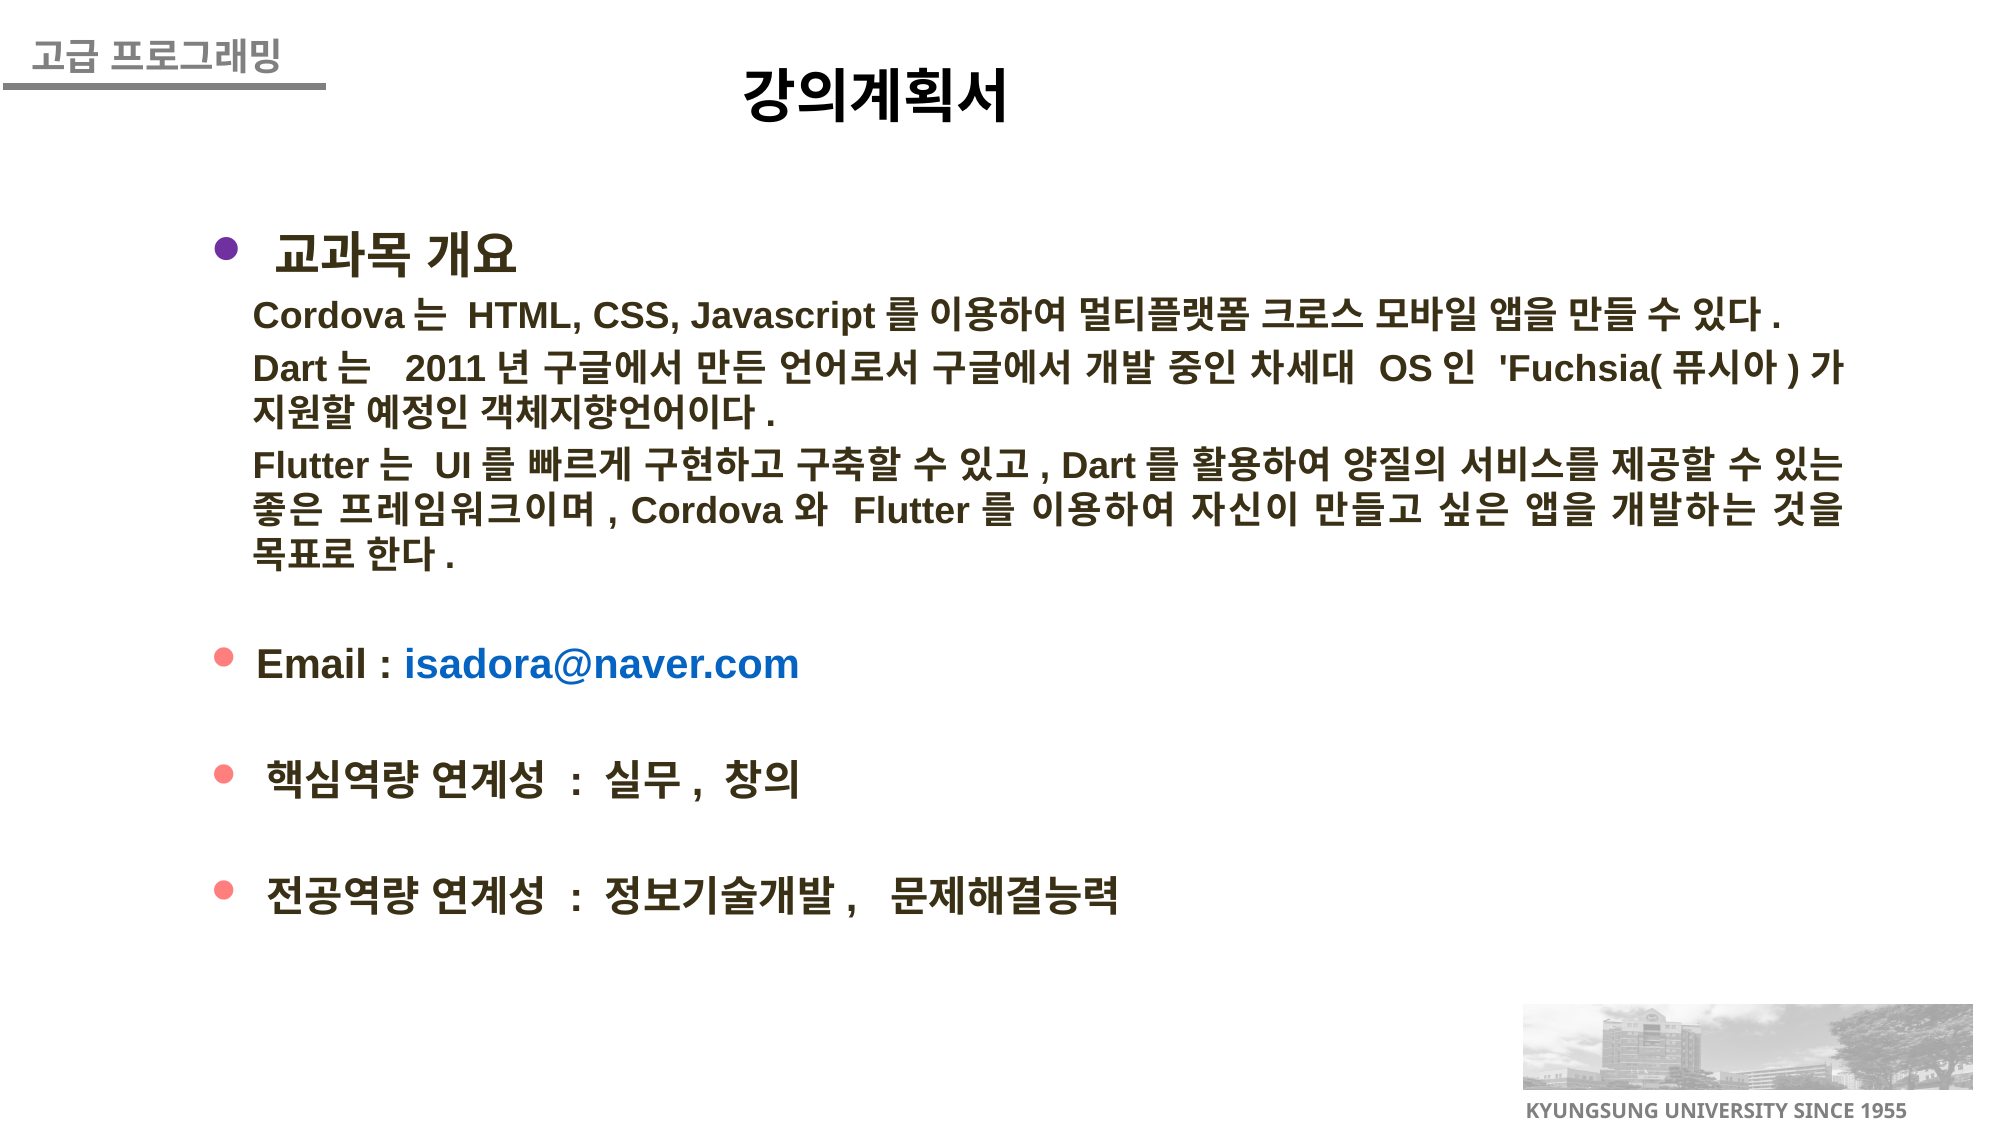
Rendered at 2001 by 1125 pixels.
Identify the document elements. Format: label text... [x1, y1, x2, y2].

text_box 교과목 개요 Cordova는 HTML, CSS, Javascript를 이용하여 멀티플랫폼 크로스 모바일 앱을 만들 수 있다. Dart는 2011년 구글에서 만든 언어로서 구글에서 개발 중인 차세대 OS인 'Fuchsia(퓨시아)가 지원할 예정인 객체지향언어이다. Flutter는 UI를 빠르게 구현하고 구축할 수 있고, Dart를 활용하여 양질의 서비스를 제공할 수 있는 좋은 프레임워크이며, Cordova와 Flutter를 이용하여 자신이 만들고 싶은 앱을 개발하는 것을 목표로 한다. Email : isadora@naver.com 핵심역량 연계성 : 실무, 창의 전공역량 연계성 : 정보기술개발, 문제해결능력 [196, 125, 1860, 1060]
text_box 강의계획서 [727, 51, 1026, 125]
